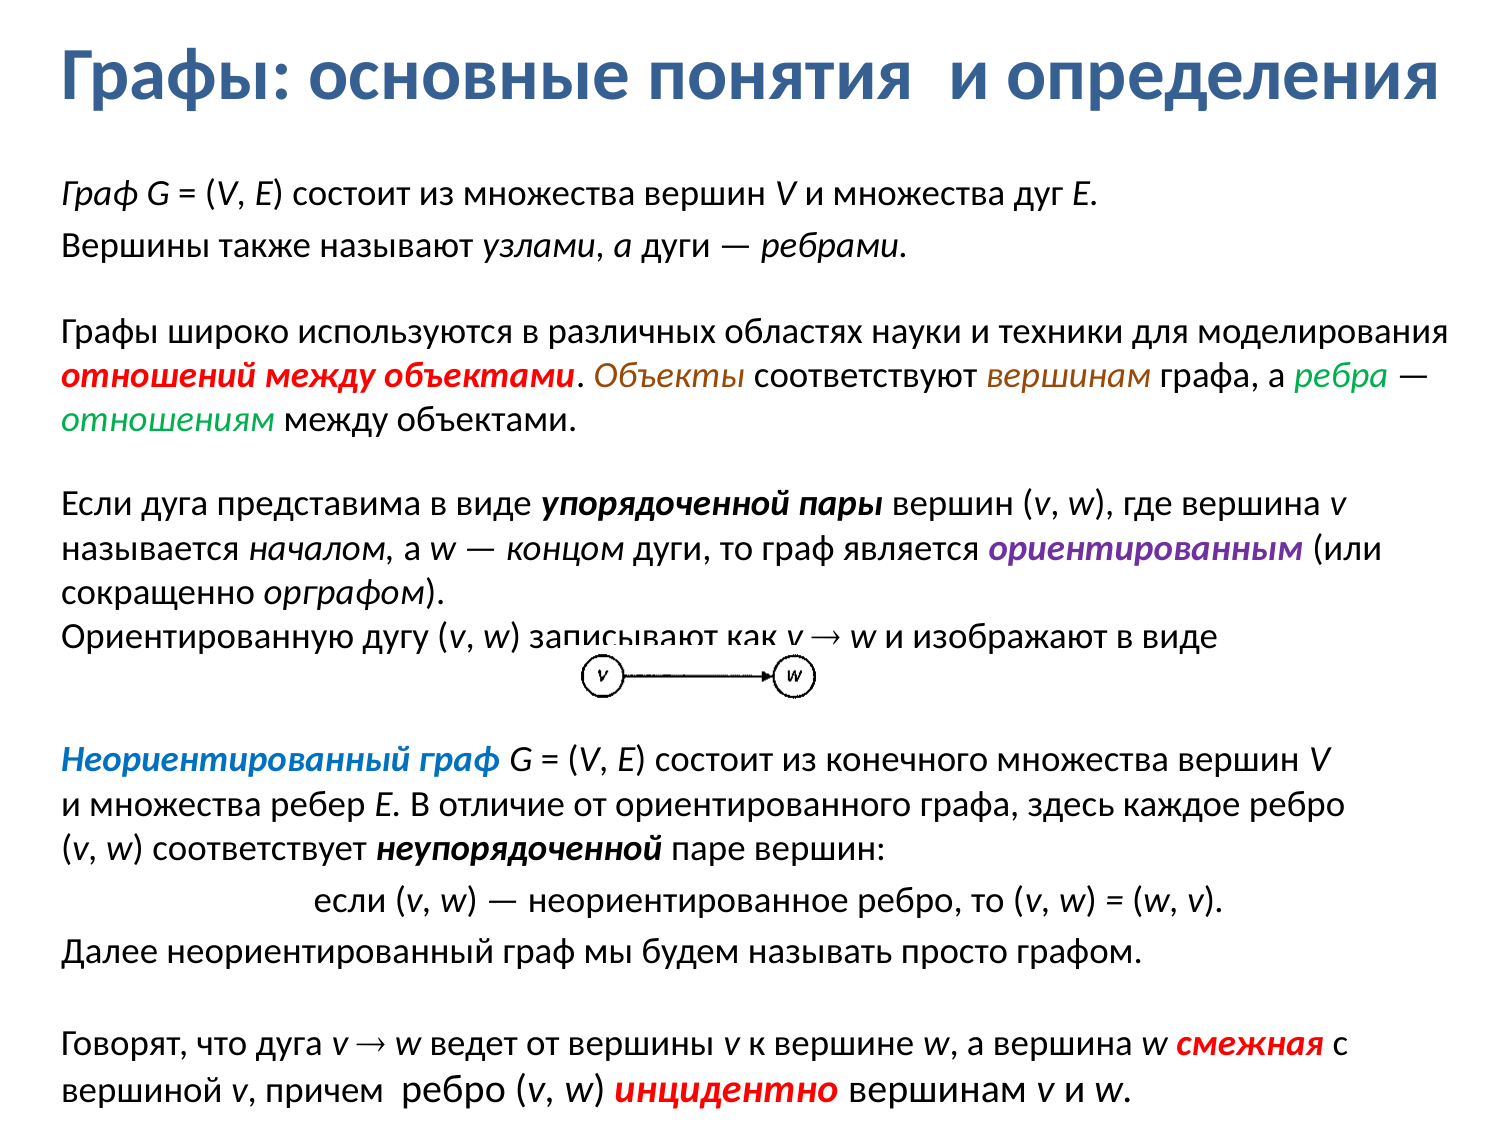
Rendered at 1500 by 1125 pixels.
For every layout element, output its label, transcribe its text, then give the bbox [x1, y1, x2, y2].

list Граф G = (V, Е) состоит из множества вершин V и множества дуг Е. Вершины также называют узлами, а дуги — ребрами. Графы широко используются в различных областях науки и техники для моделирования отношений между объектами. Объекты соответствуют вершинам графа, а ребра — отношениям между объектами. Если дуга представима в виде упорядоченной пары вершин (v, w), где вершина v называется началом, a w — концом дуги, то граф является ориентированным (или сокращенно орграфом). Ориентированную дугу (v, w) записывают как v  w и изображают в виде Неориентированный граф G = (V, Е) состоит из конечного множества вершин V и множества ребер Е. В отличие от ориентированного графа, здесь каждое ребро (v, w) соответствует неупорядоченной паре вершин: если (v, w) — неориентированное ребро, то (v, w) = (w, v). Далее неориентированный граф мы будем называть просто графом. Говорят, что дуга v  w ведет от вершины v к вершине w, а вершина w смежная с вершиной v, причем ребро (v, w) инцидентно вершинам v и w. [46, 160, 1500, 1125]
title Графы: основные понятия и определения [1, 0, 1500, 142]
picture [564, 644, 826, 706]
